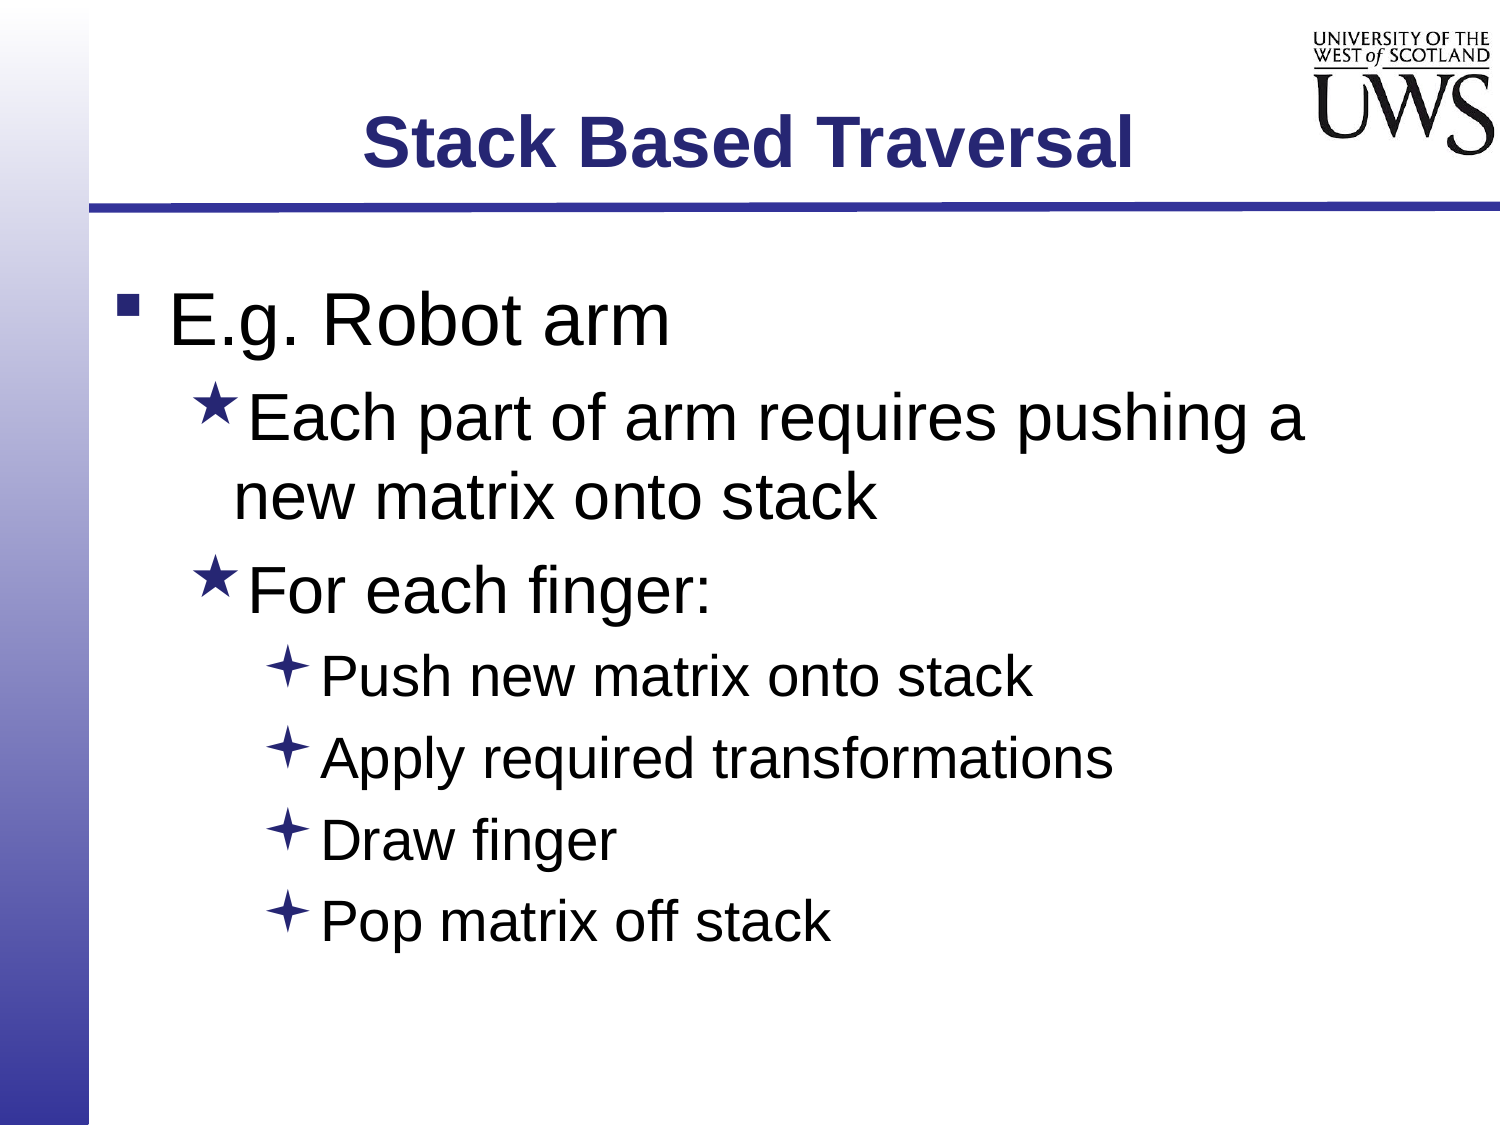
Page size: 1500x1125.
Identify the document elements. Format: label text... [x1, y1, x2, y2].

picture [1307, 25, 1500, 161]
list E.g. Robot arm Each part of arm requires pushing a new matrix onto stack For each finger: Push new matrix onto stack Apply required transformations Draw finger Pop matrix off stack [96, 262, 1447, 1005]
title Stack Based Traversal [75, 45, 1425, 233]
